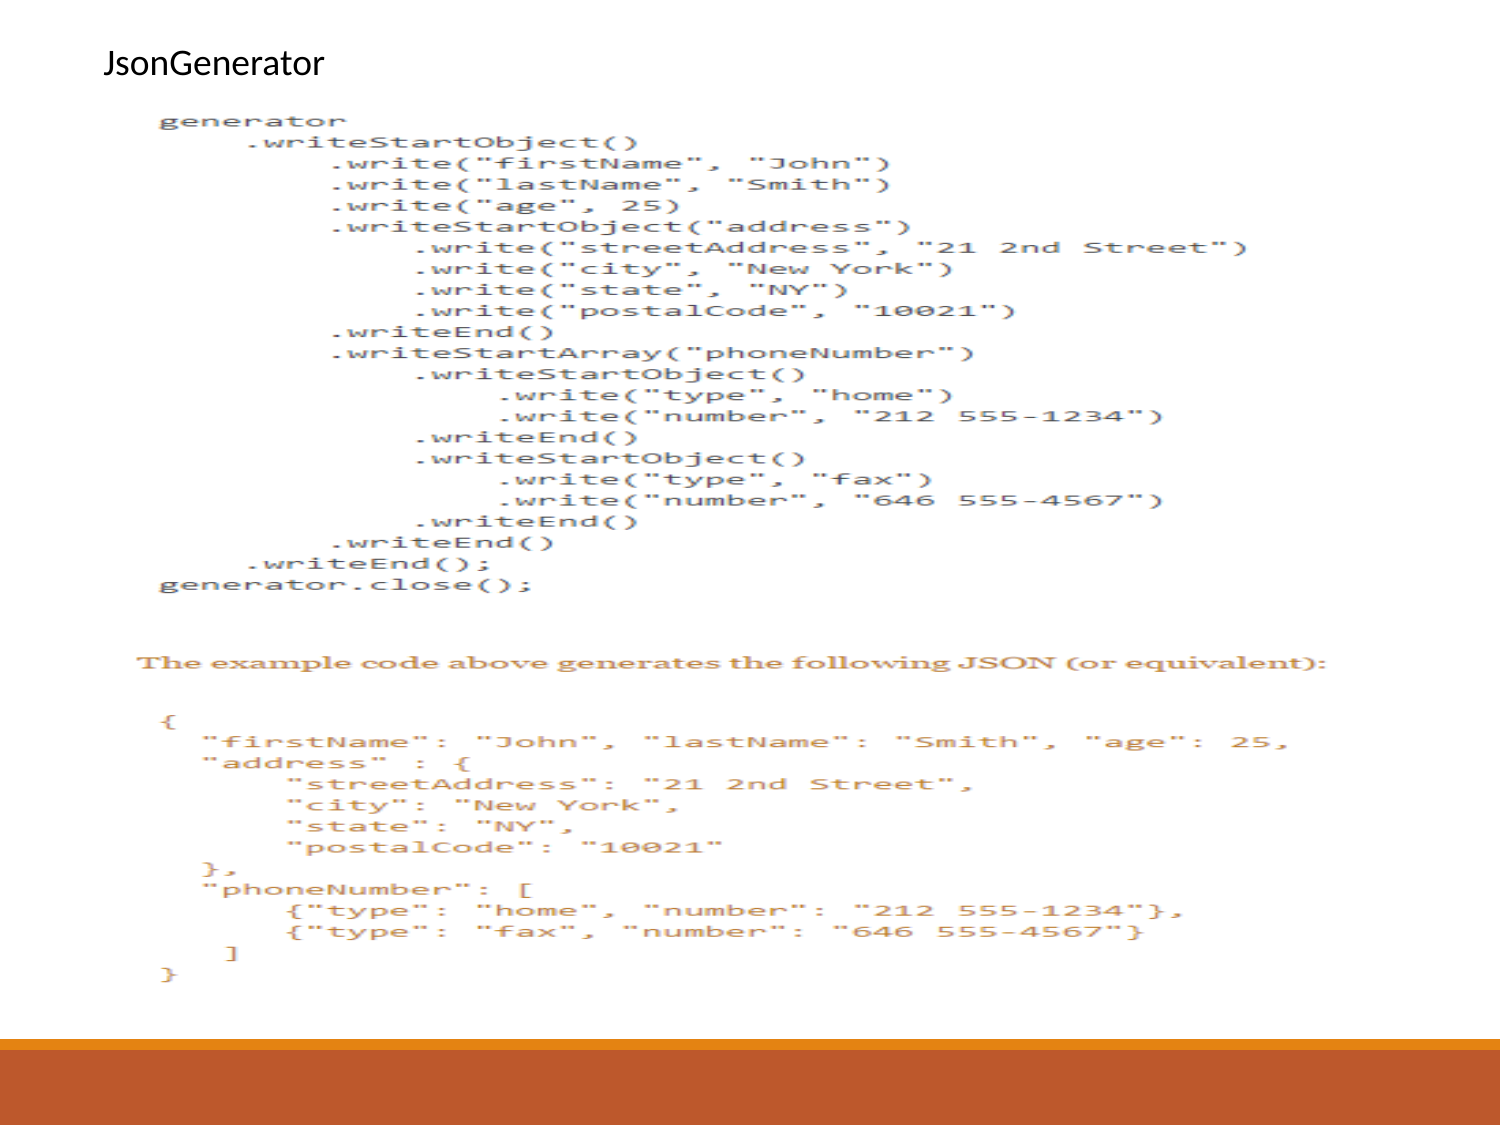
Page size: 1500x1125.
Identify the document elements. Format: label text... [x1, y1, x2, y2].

text_box JsonGenerator [88, 30, 833, 91]
picture [135, 101, 1389, 1000]
